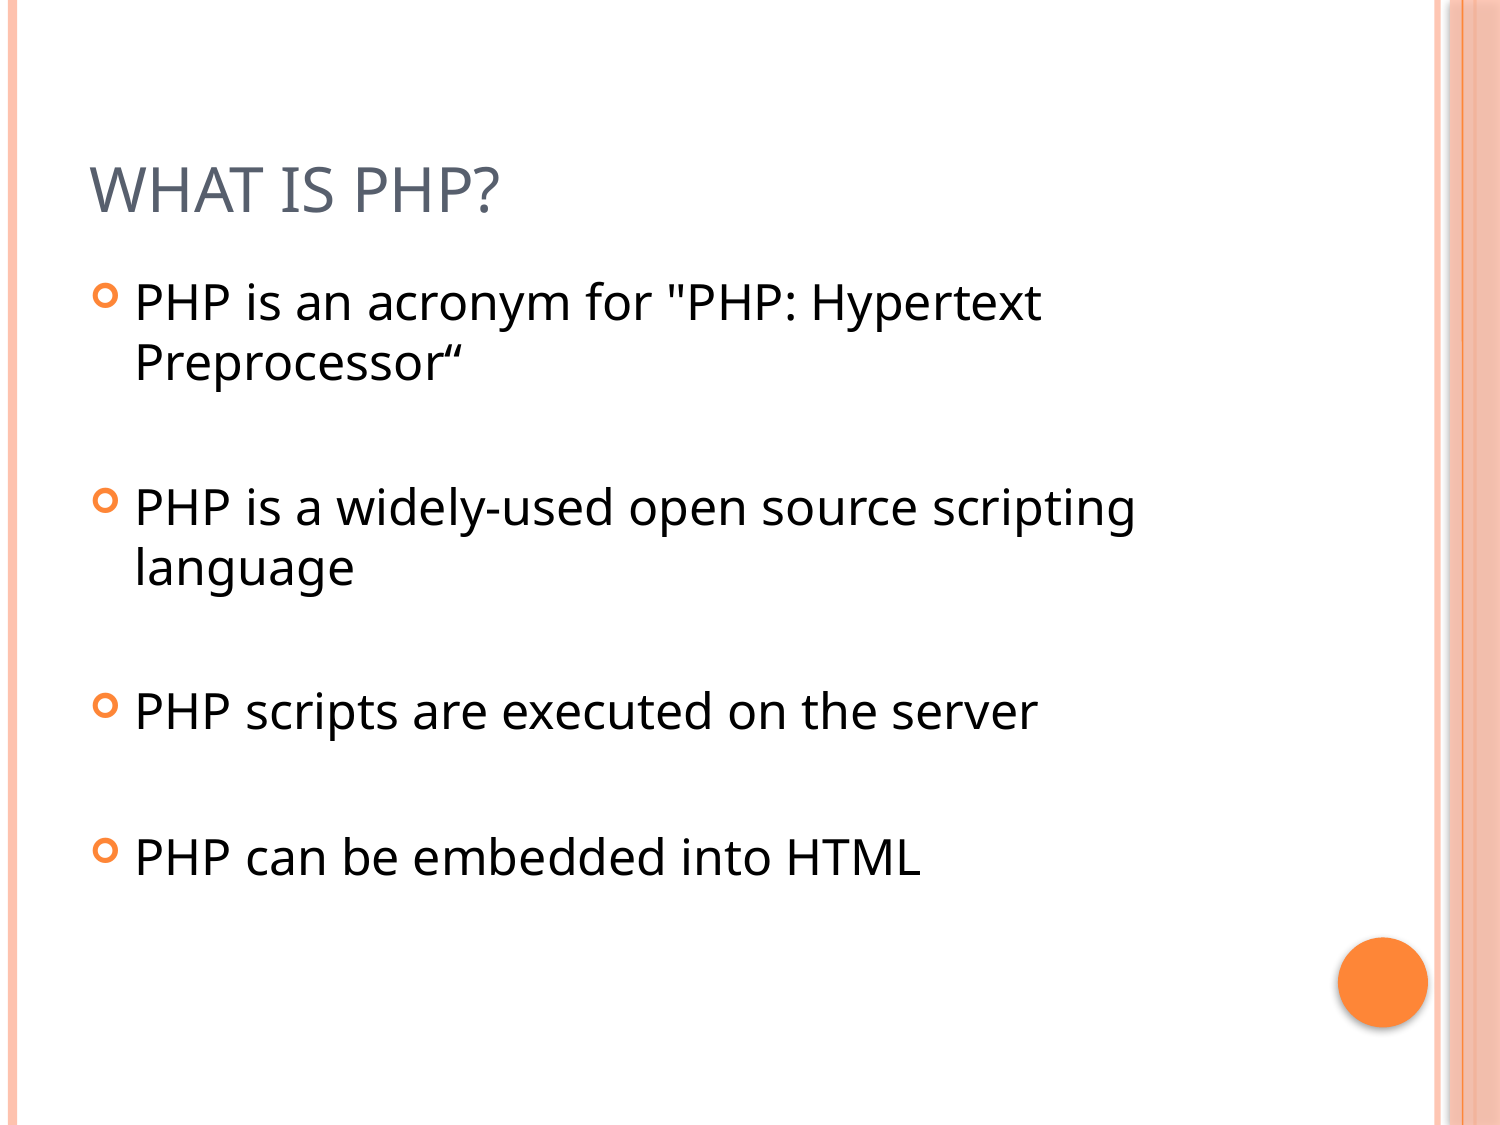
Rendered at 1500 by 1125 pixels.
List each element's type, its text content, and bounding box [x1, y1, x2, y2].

title What is PHP? [75, 45, 1300, 233]
list PHP is an acronym for "PHP: Hypertext Preprocessor“ PHP is a widely-used open source scripting language PHP scripts are executed on the server PHP can be embedded into HTML [75, 262, 1300, 1062]
